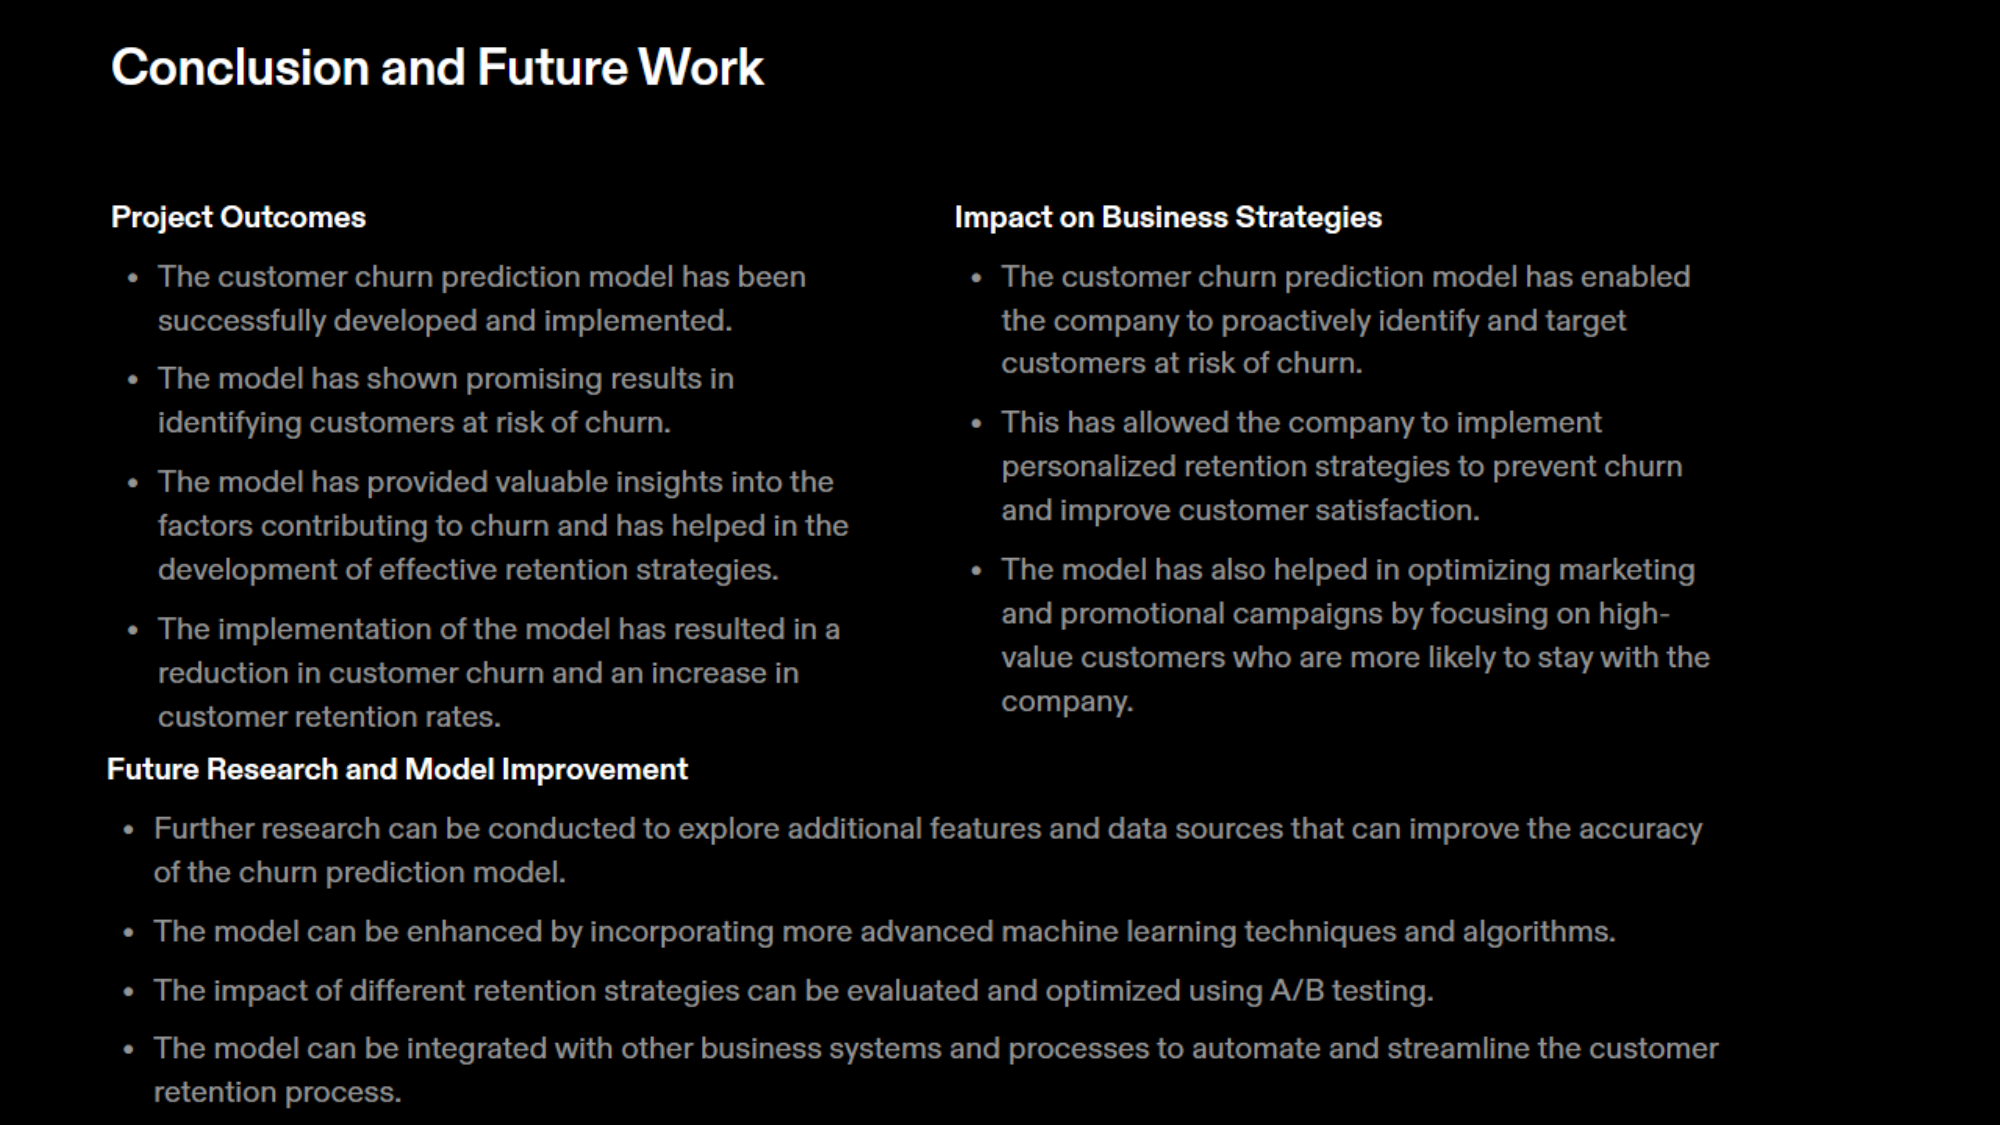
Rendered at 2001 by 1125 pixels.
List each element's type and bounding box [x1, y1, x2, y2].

picture [0, 0, 1798, 1125]
